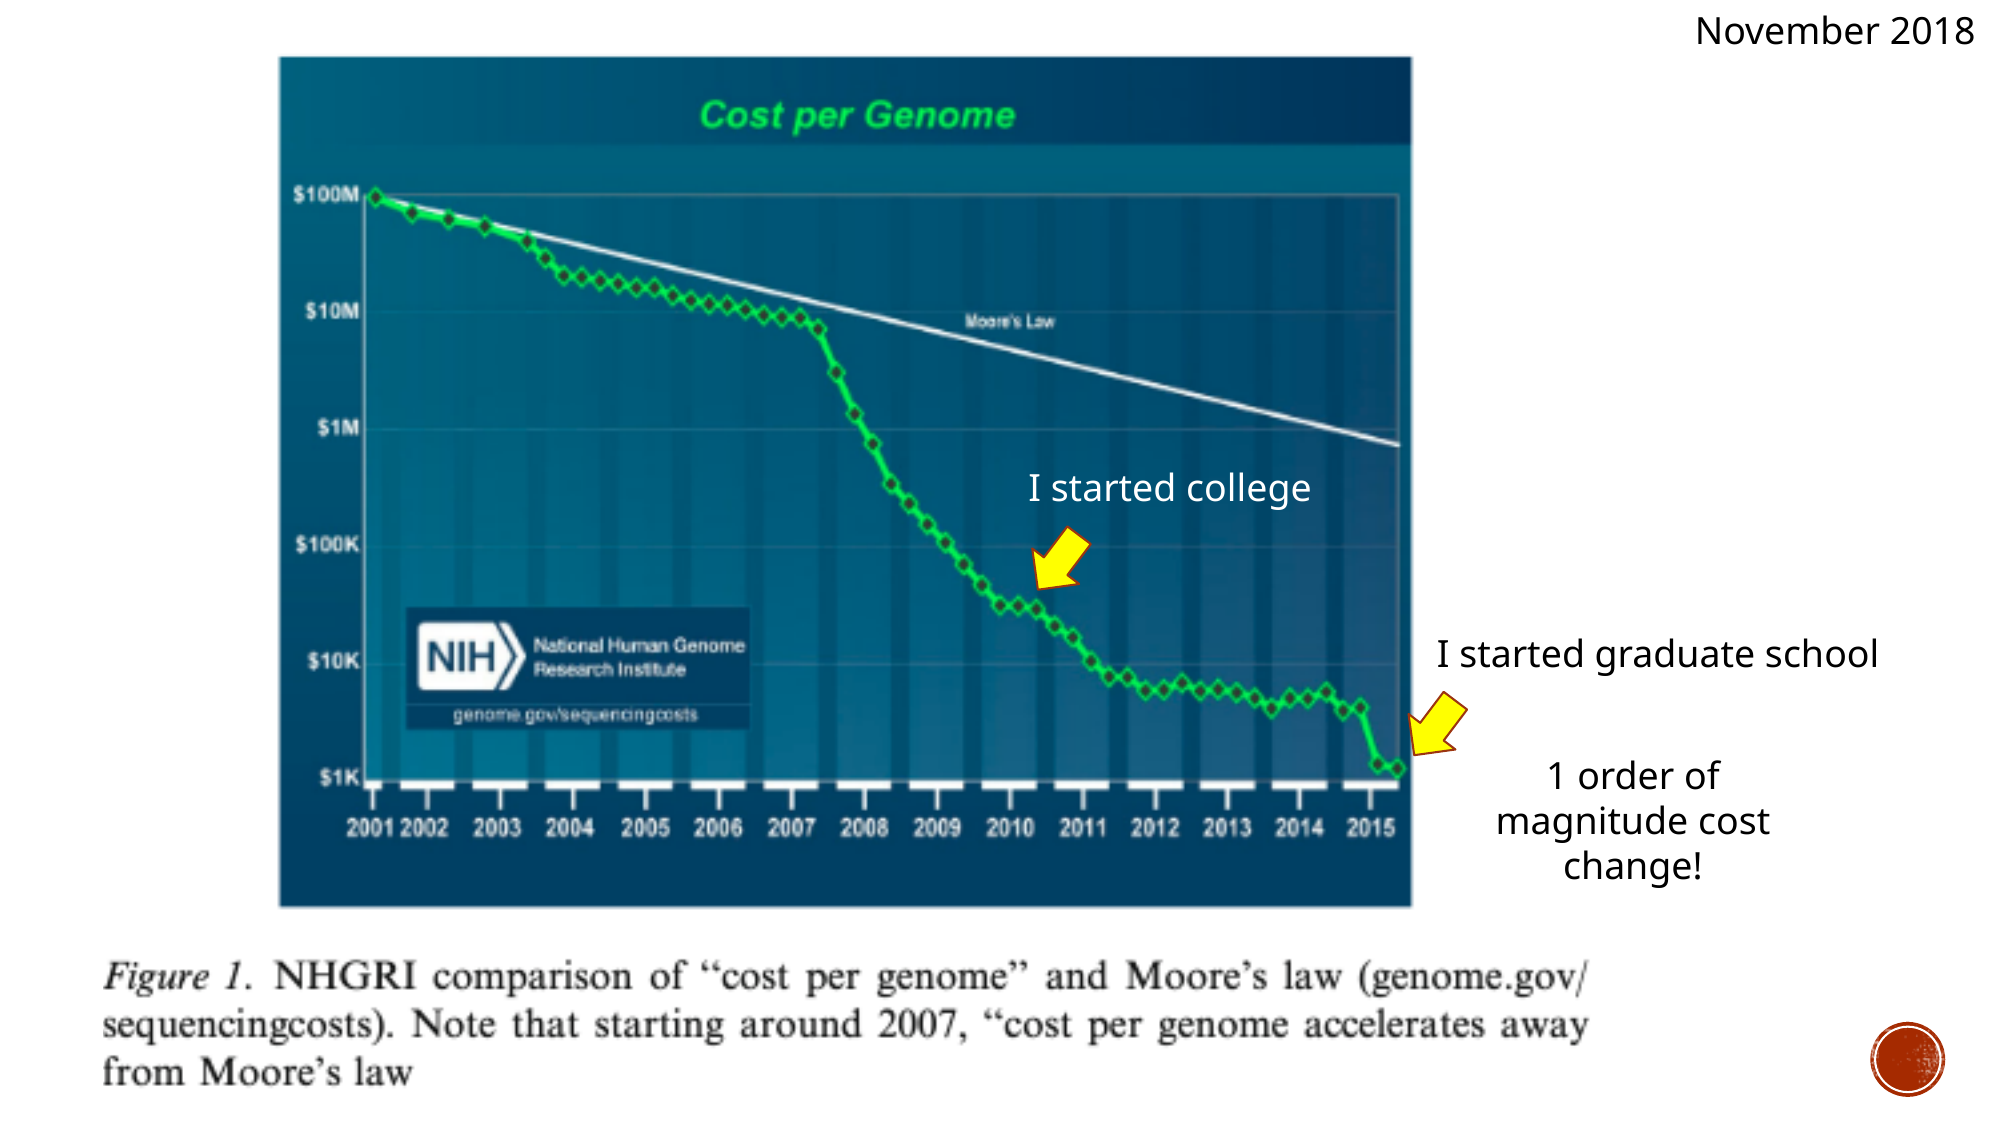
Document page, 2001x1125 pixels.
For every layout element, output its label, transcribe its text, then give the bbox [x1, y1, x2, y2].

text_box November 2018 [1680, 0, 1991, 60]
picture [103, 15, 1614, 1110]
text_box 1 order of magnitude cost change! [1615, 745, 1813, 895]
text_box I started graduate school [1615, 622, 1895, 683]
